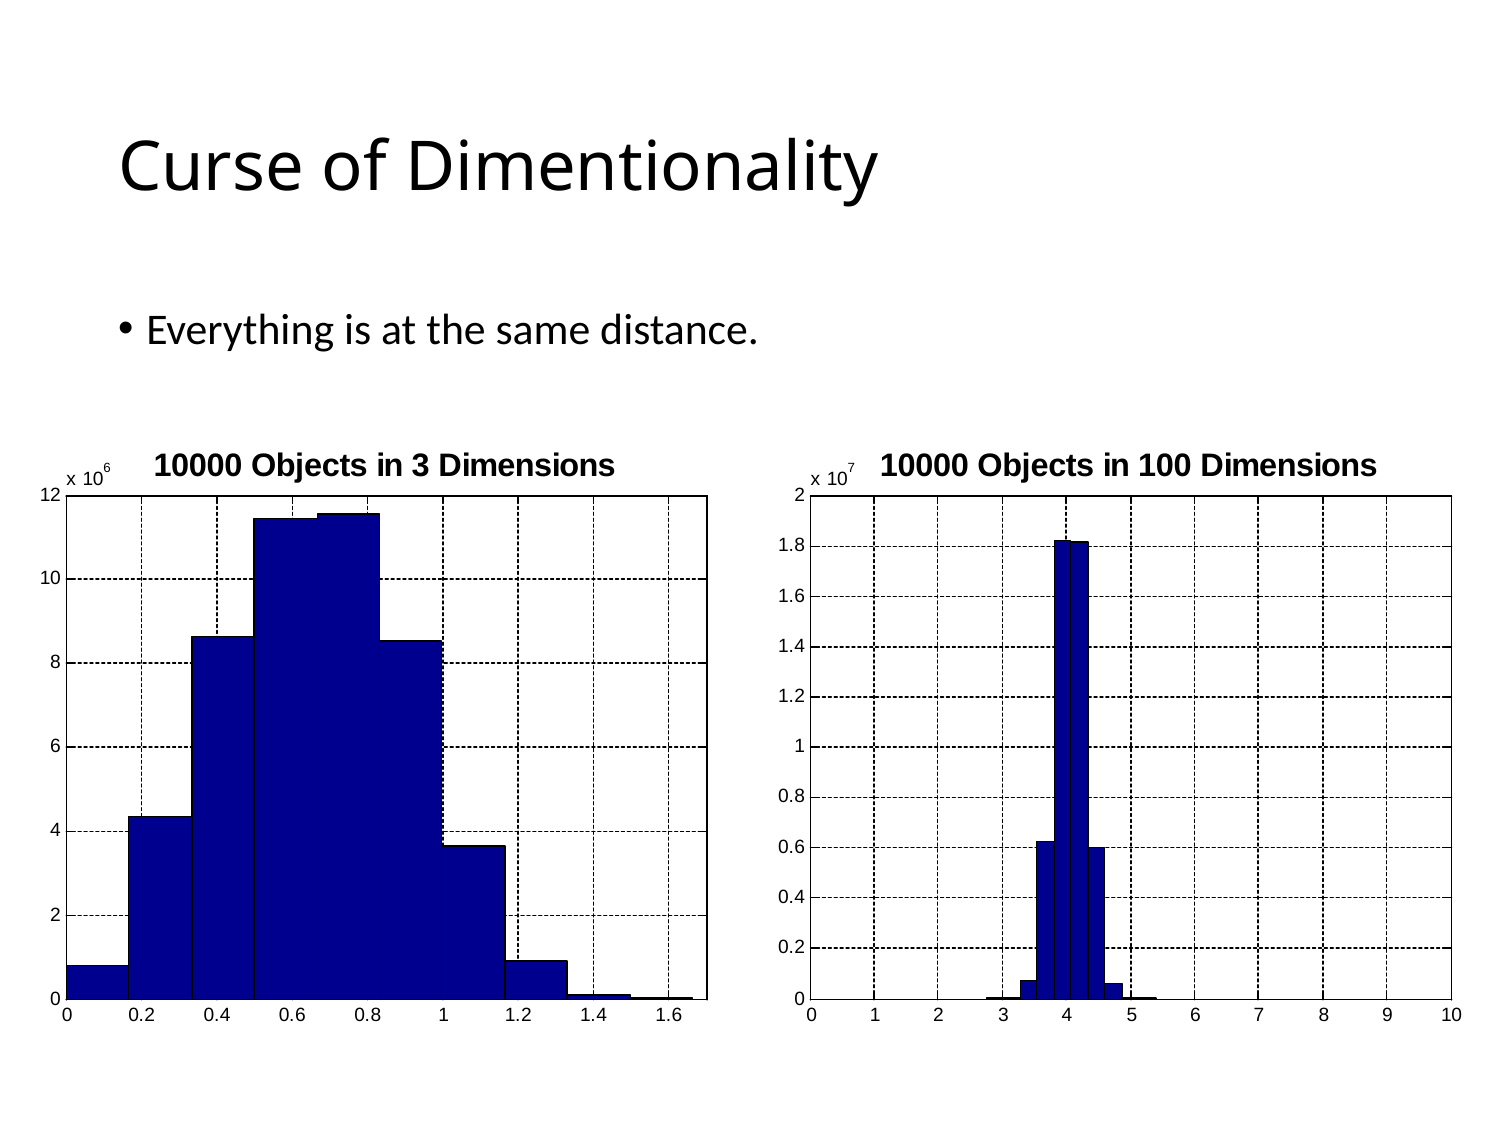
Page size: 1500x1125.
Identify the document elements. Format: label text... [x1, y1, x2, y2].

list Everything is at the same distance. [103, 299, 1397, 447]
picture [0, 447, 1500, 1068]
title Curse of Dimentionality [103, 59, 1397, 278]
